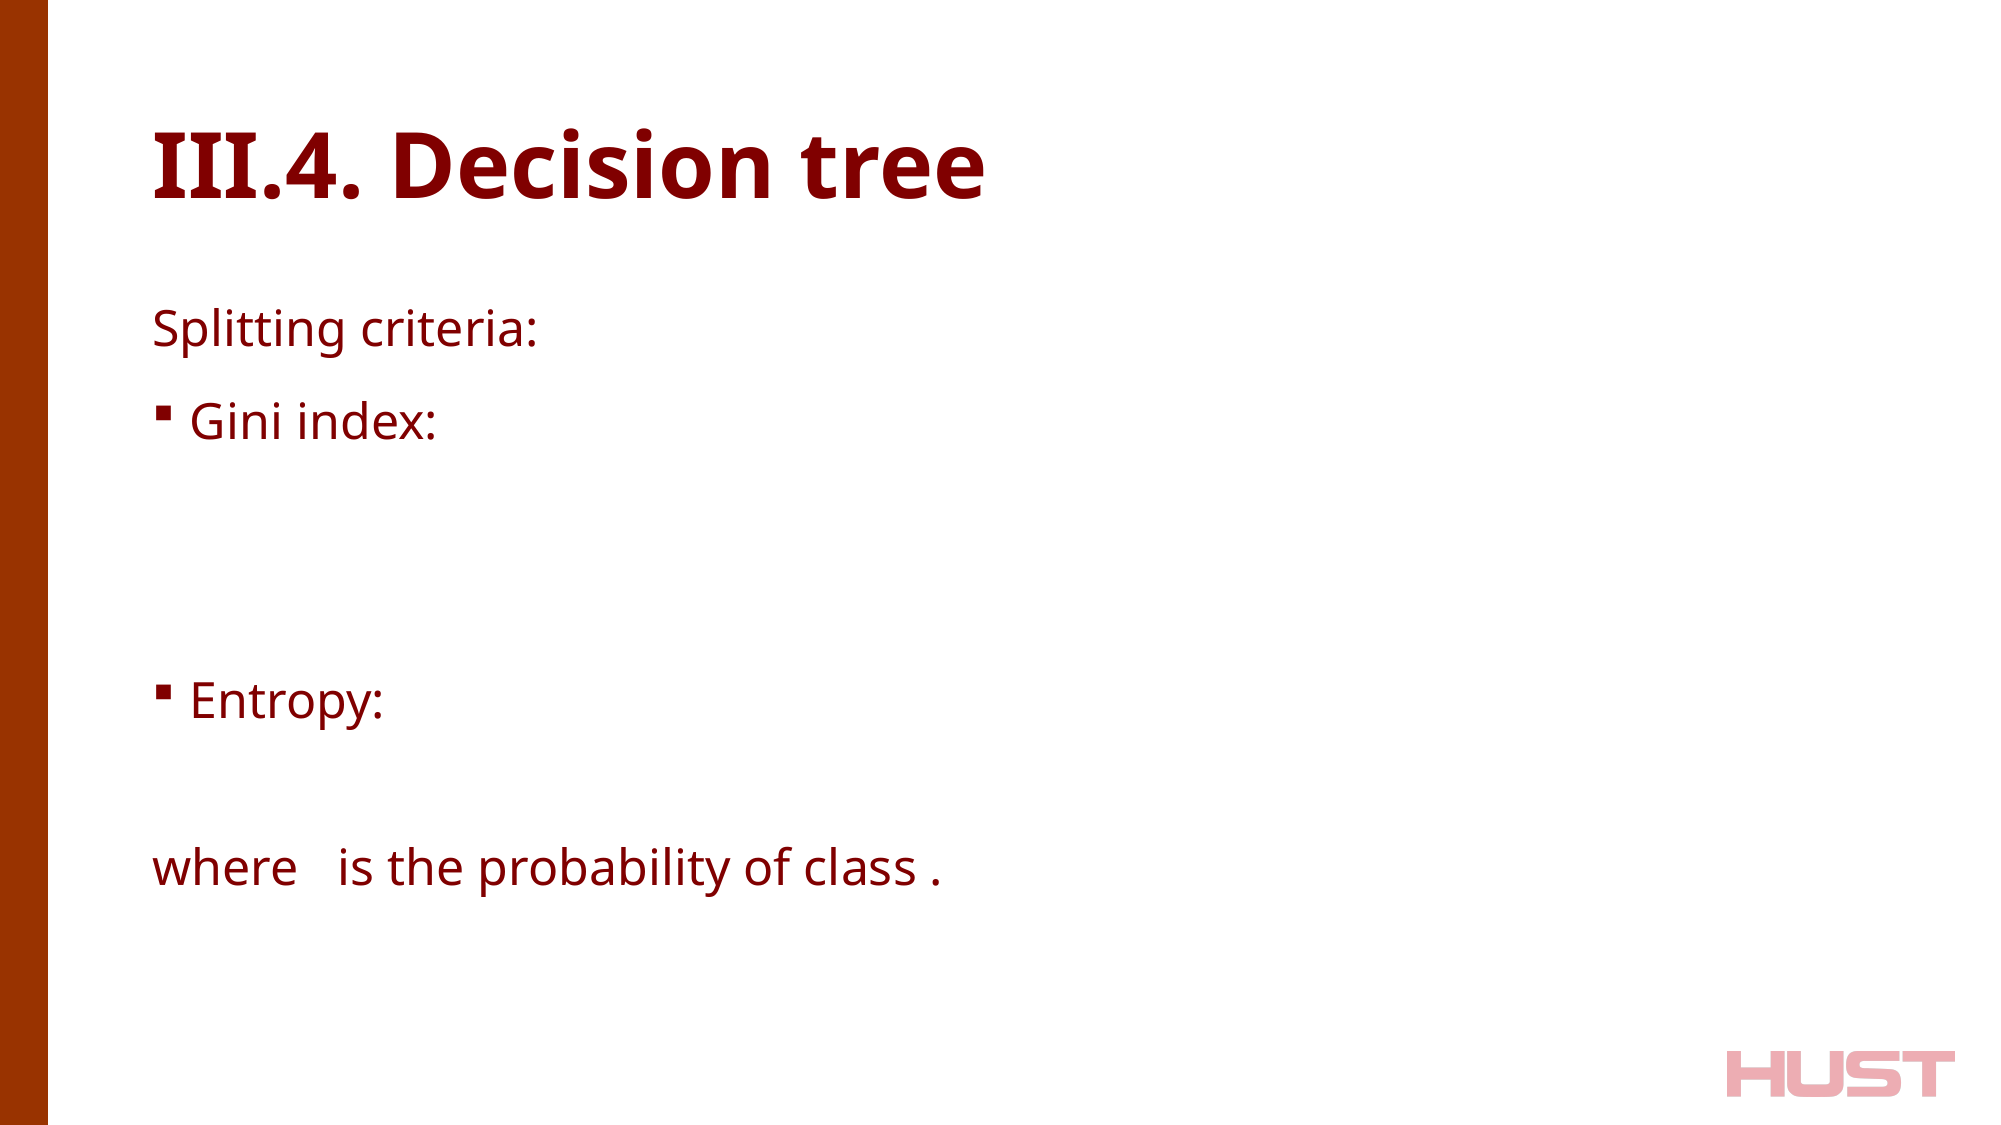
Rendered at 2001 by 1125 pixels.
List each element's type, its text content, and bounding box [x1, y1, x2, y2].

title III.4. Decision tree [137, 59, 1863, 278]
